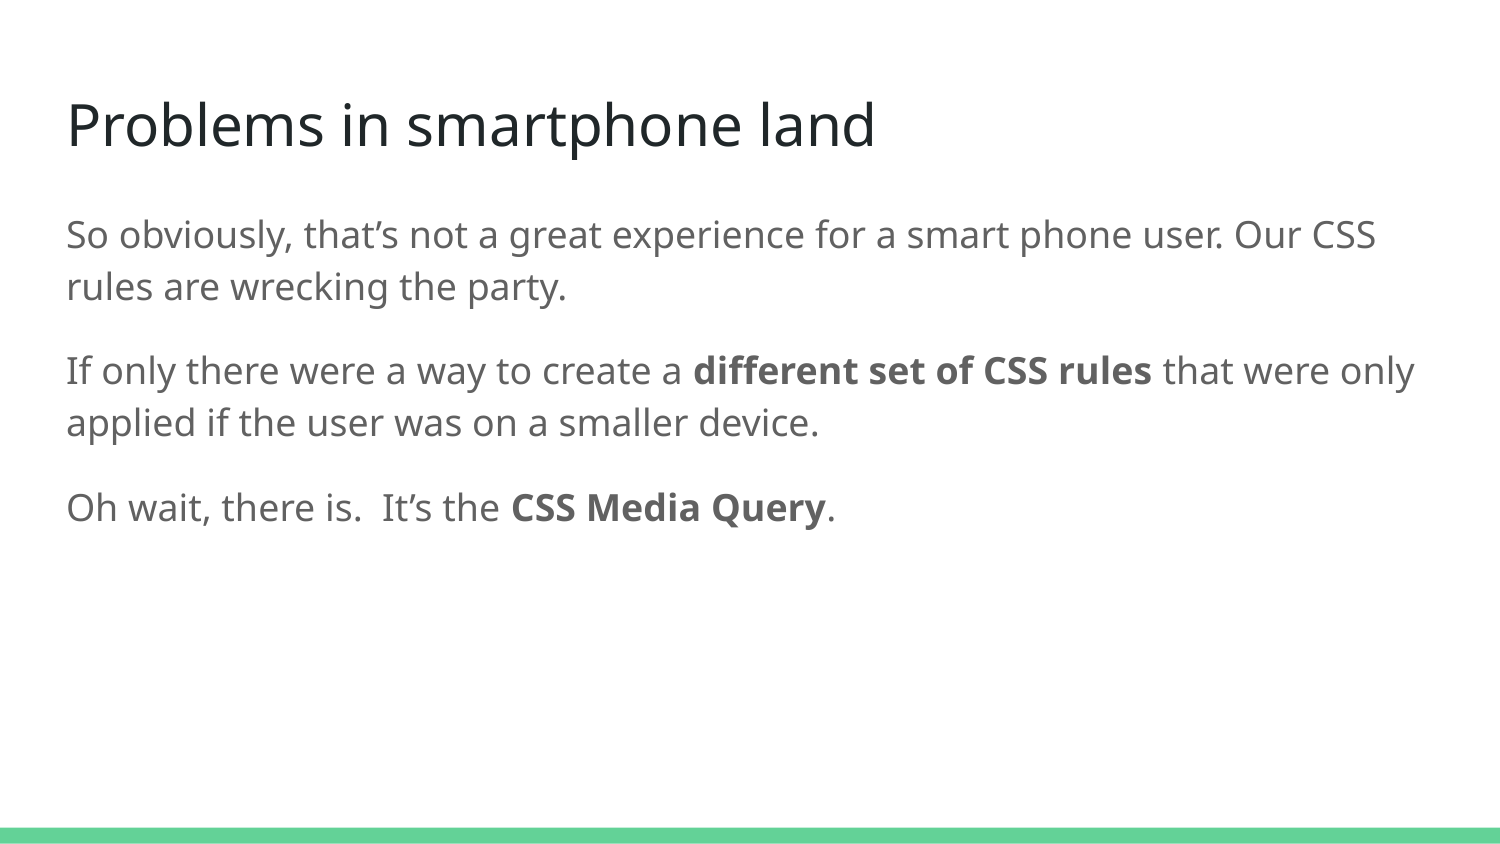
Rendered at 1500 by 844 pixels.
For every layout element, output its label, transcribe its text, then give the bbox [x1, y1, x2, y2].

title Problems in smartphone land [51, 72, 1449, 167]
list So obviously, that’s not a great experience for a smart phone user. Our CSS rules are wrecking the party. If only there were a way to create a different set of CSS rules that were only applied if the user was on a smaller device. Oh wait, there is. It’s the CSS Media Query. [51, 189, 1449, 750]
